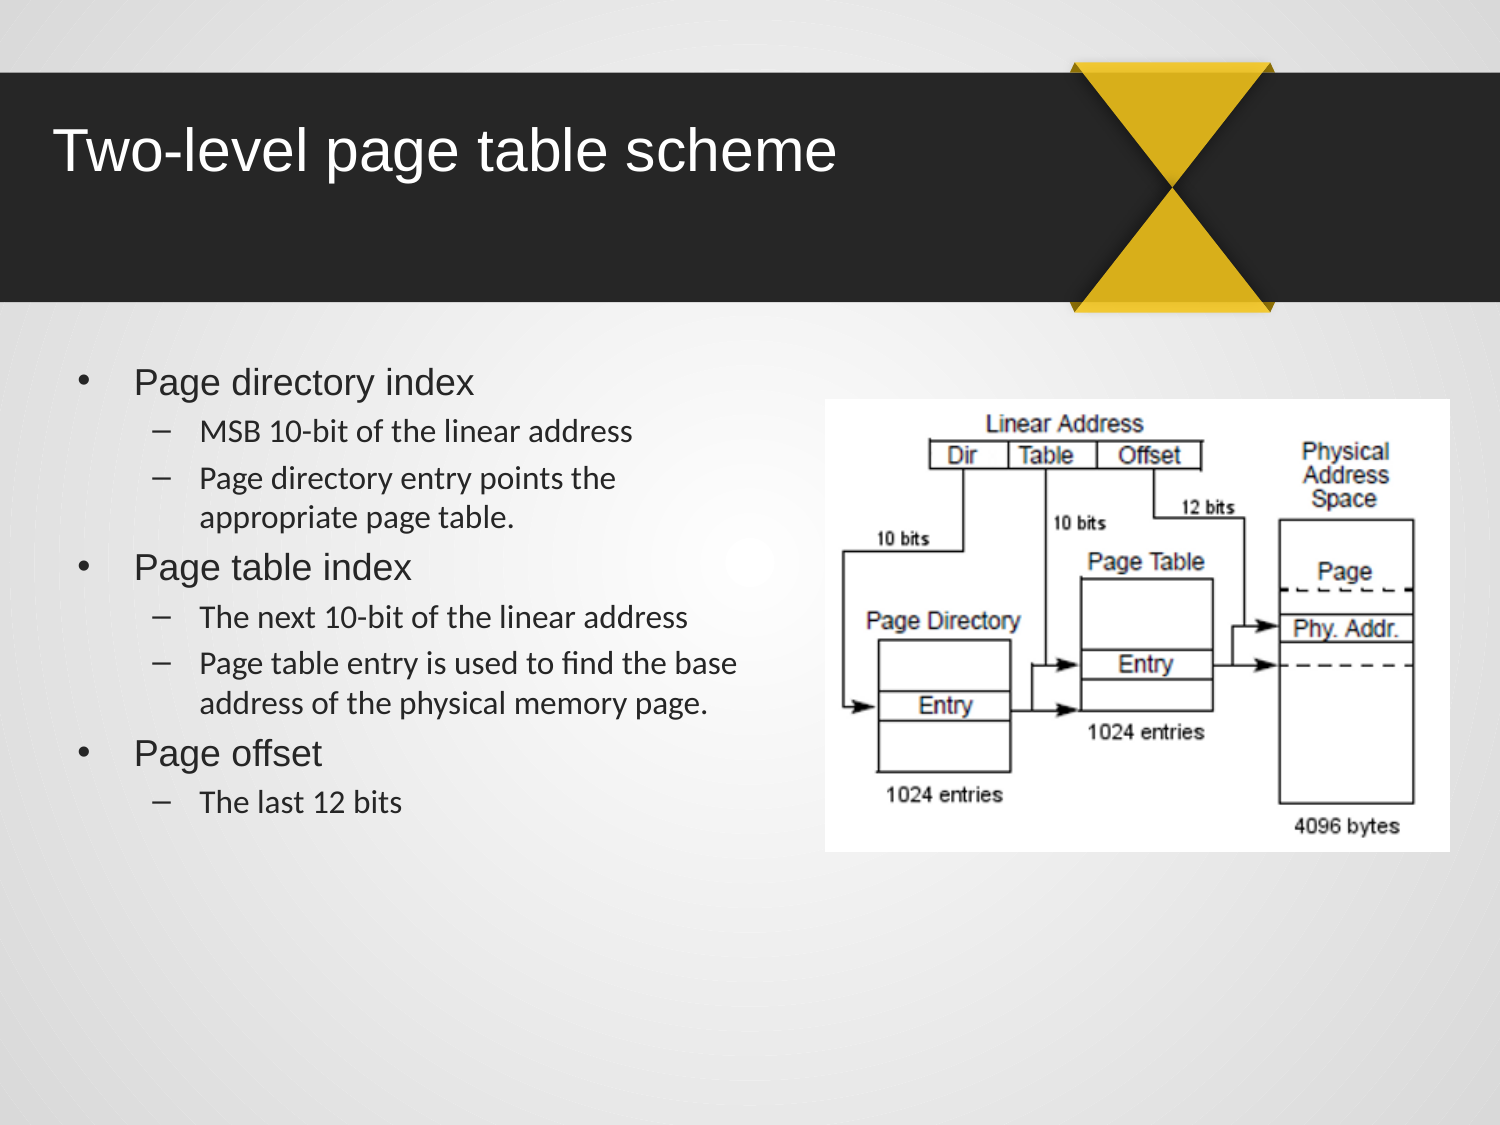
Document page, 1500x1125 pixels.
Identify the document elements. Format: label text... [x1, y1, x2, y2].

list Page directory index MSB 10-bit of the linear address Page directory entry points the appropriate page table. Page table index The next 10-bit of the linear address Page table entry is used to find the base address of the physical memory page. Page offset The last 12 bits [62, 350, 788, 1000]
picture [824, 399, 1451, 852]
title Two-level page table scheme [37, 95, 925, 200]
